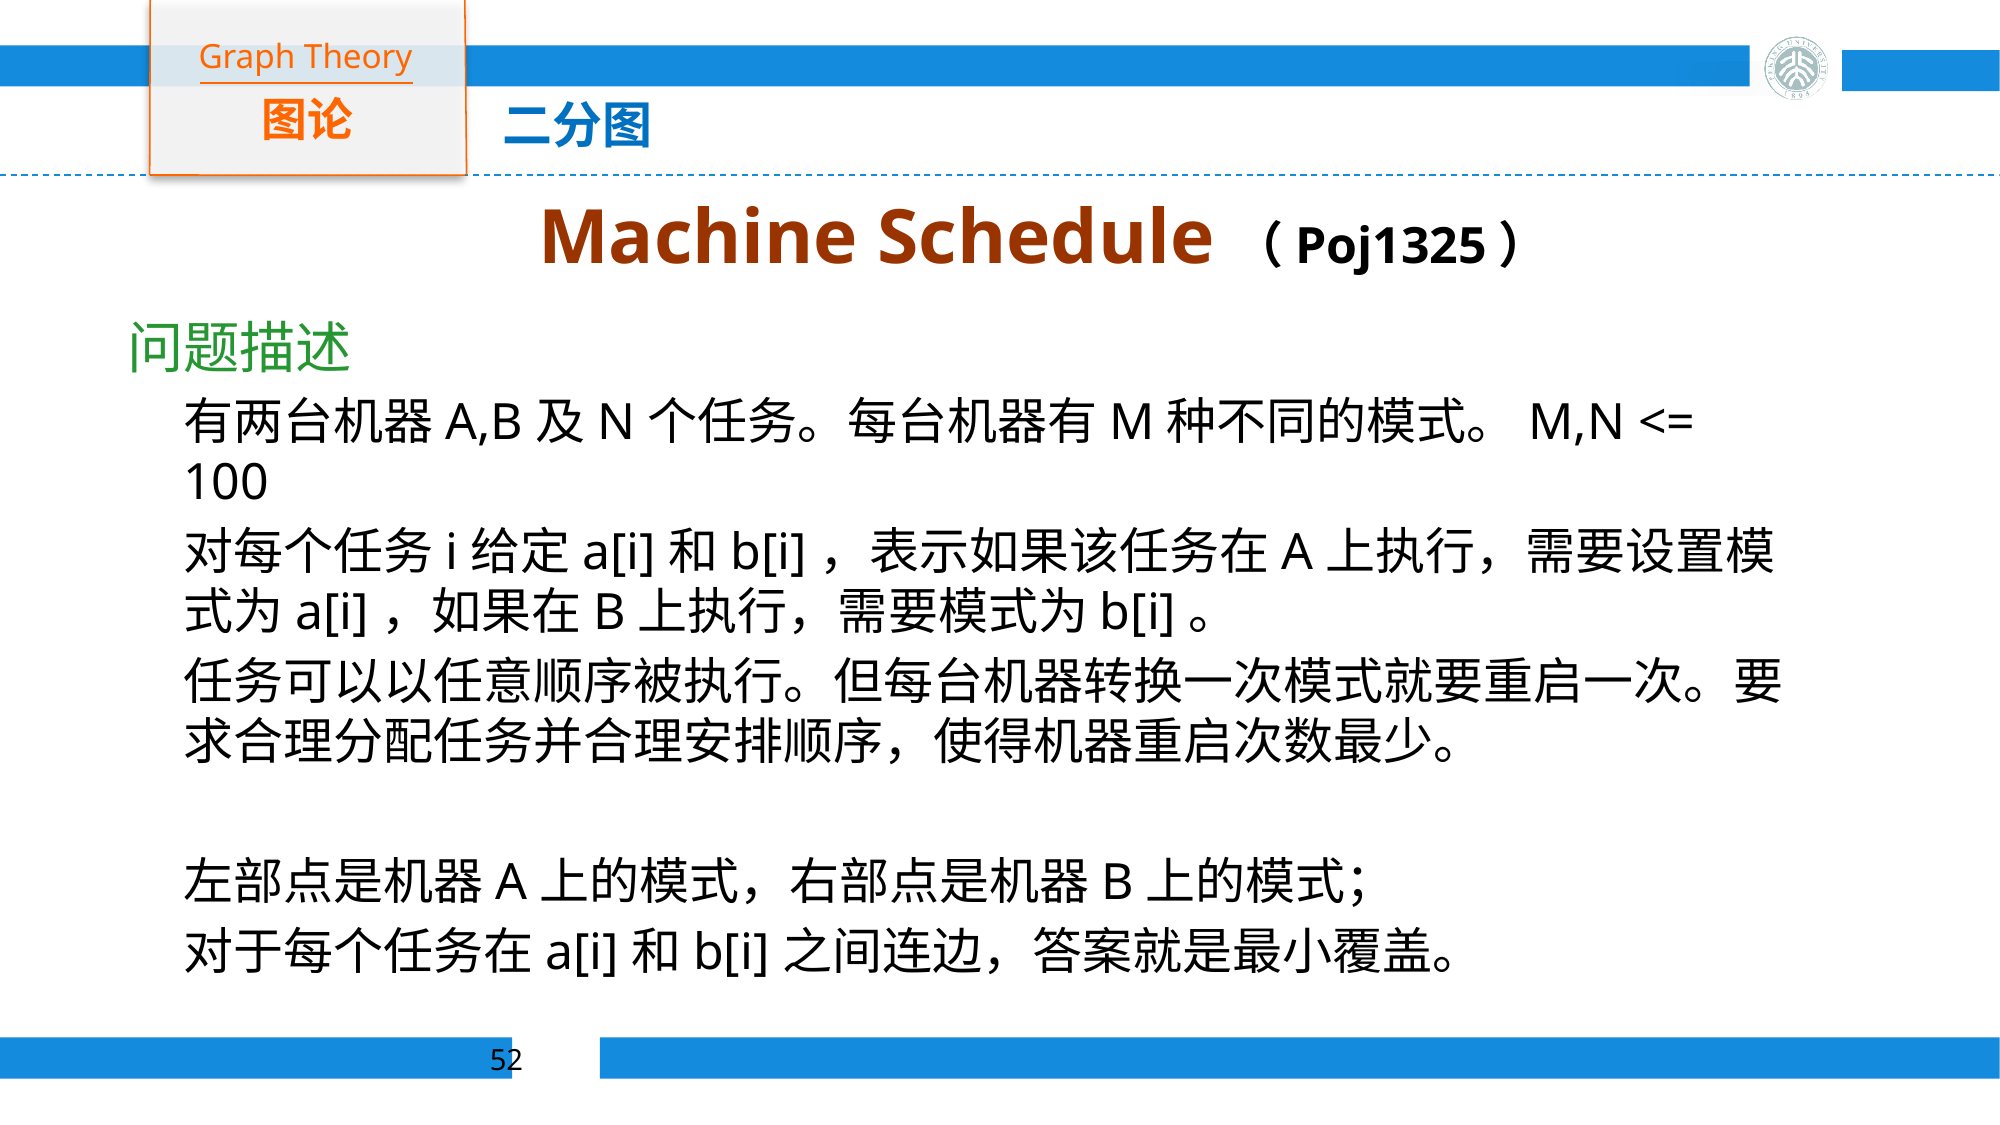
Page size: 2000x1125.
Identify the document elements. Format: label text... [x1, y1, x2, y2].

title Machine Schedule（Poj1325） [399, 167, 1688, 300]
text_box 问题描述 有两台机器A,B及N个任务。每台机器有M种不同的模式。M,N <= 100 对每个任务i给定a[i]和b[i]，表示如果该任务在A上执行，需要设置模式为a[i]，如果在B上执行，需要模式为b[i]。 任务可以以任意顺序被执行。但每台机器转换一次模式就要重启一次。要求合理分配任务并合理安排顺序，使得机器重启次数最少。 左部点是机器A上的模式，右部点是机器B上的模式； 对于每个任务在a[i]和b[i]之间连边，答案就是最小覆盖。 [112, 304, 1800, 963]
list 图论 [149, 82, 465, 150]
list 二分图 [487, 86, 1388, 150]
list Graph Theory [148, 27, 464, 82]
